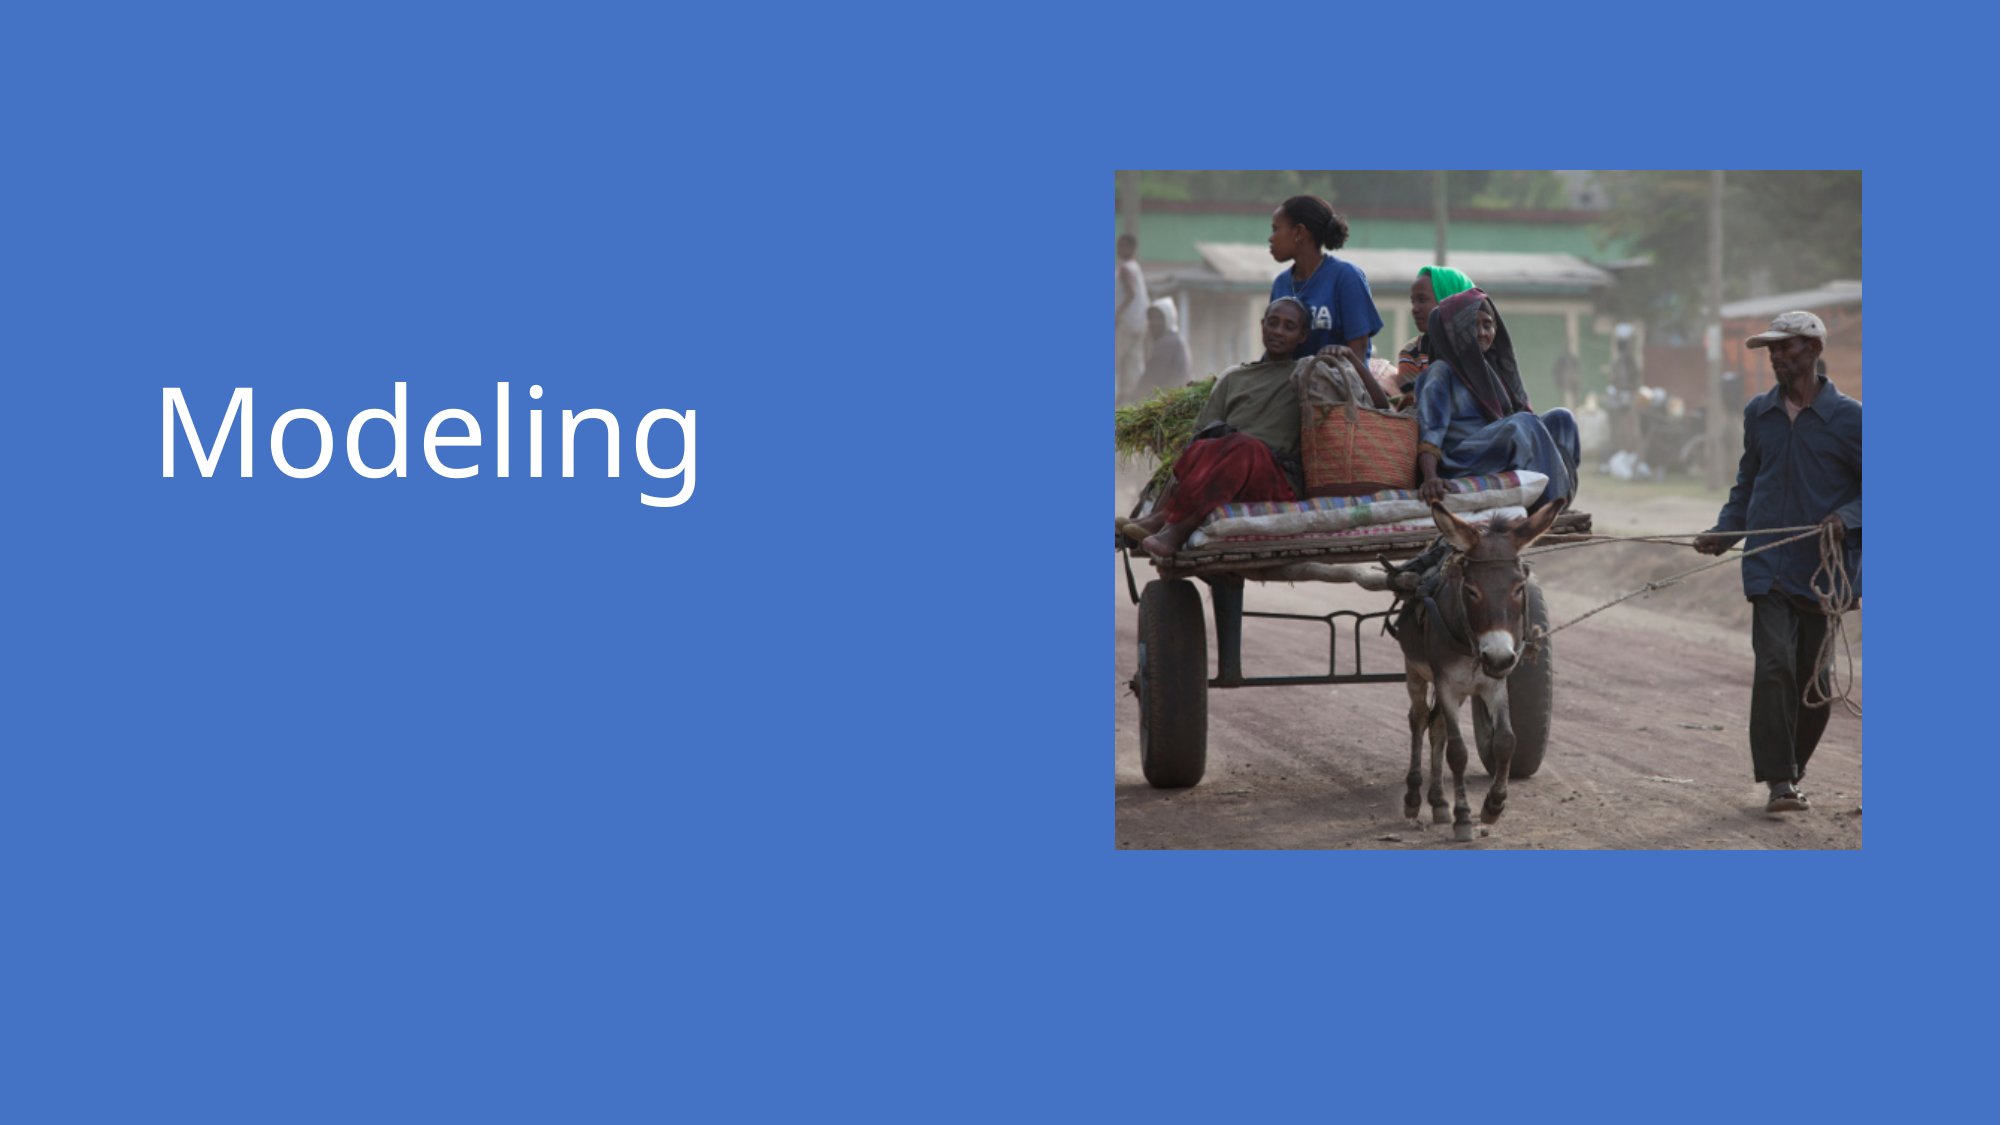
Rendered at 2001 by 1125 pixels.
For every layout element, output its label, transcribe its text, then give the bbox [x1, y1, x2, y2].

title Modeling [136, 132, 1862, 797]
picture [1115, 170, 1862, 850]
